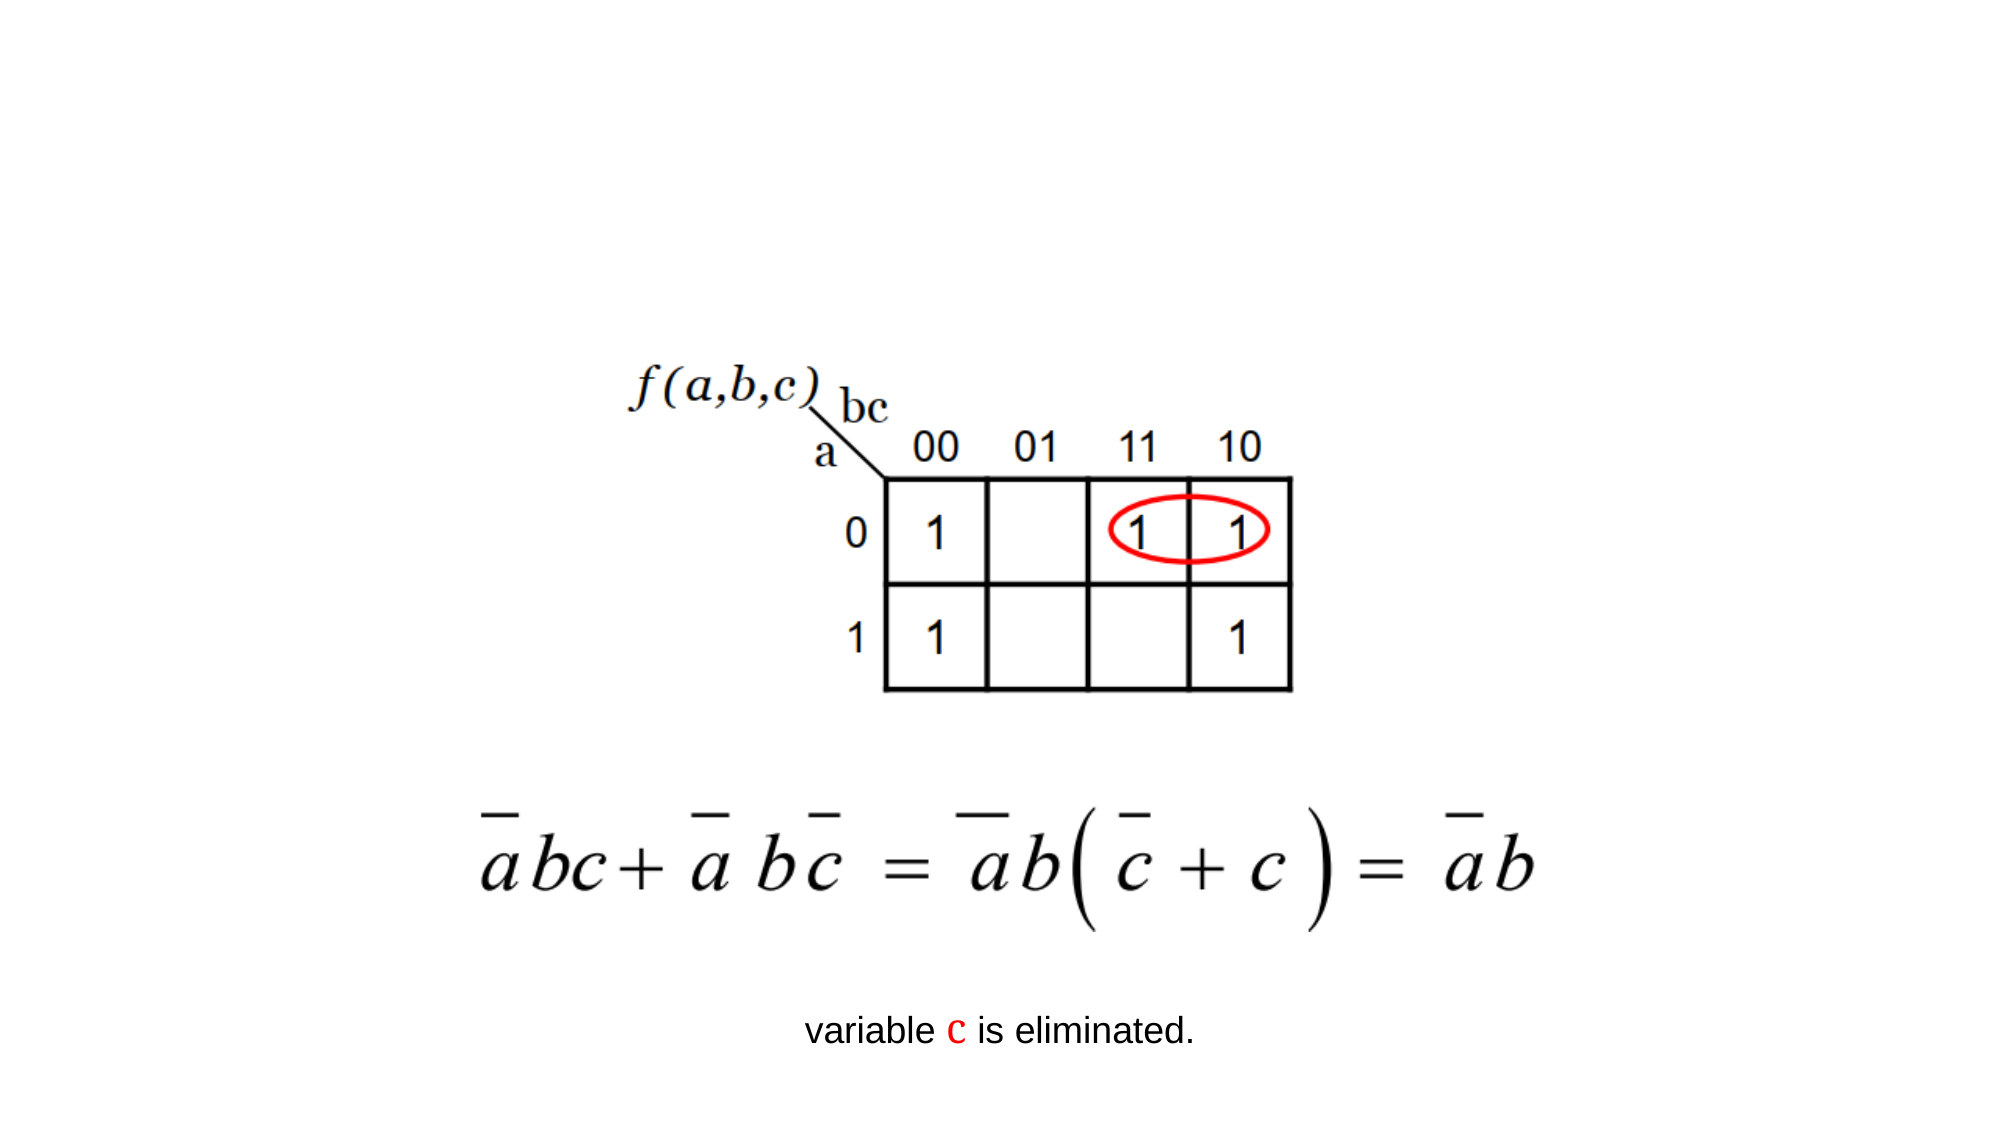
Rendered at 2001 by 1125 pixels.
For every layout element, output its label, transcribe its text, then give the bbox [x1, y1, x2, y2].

picture [447, 805, 1553, 932]
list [615, 354, 1330, 709]
text_box variable c is eliminated. [789, 994, 1790, 1105]
